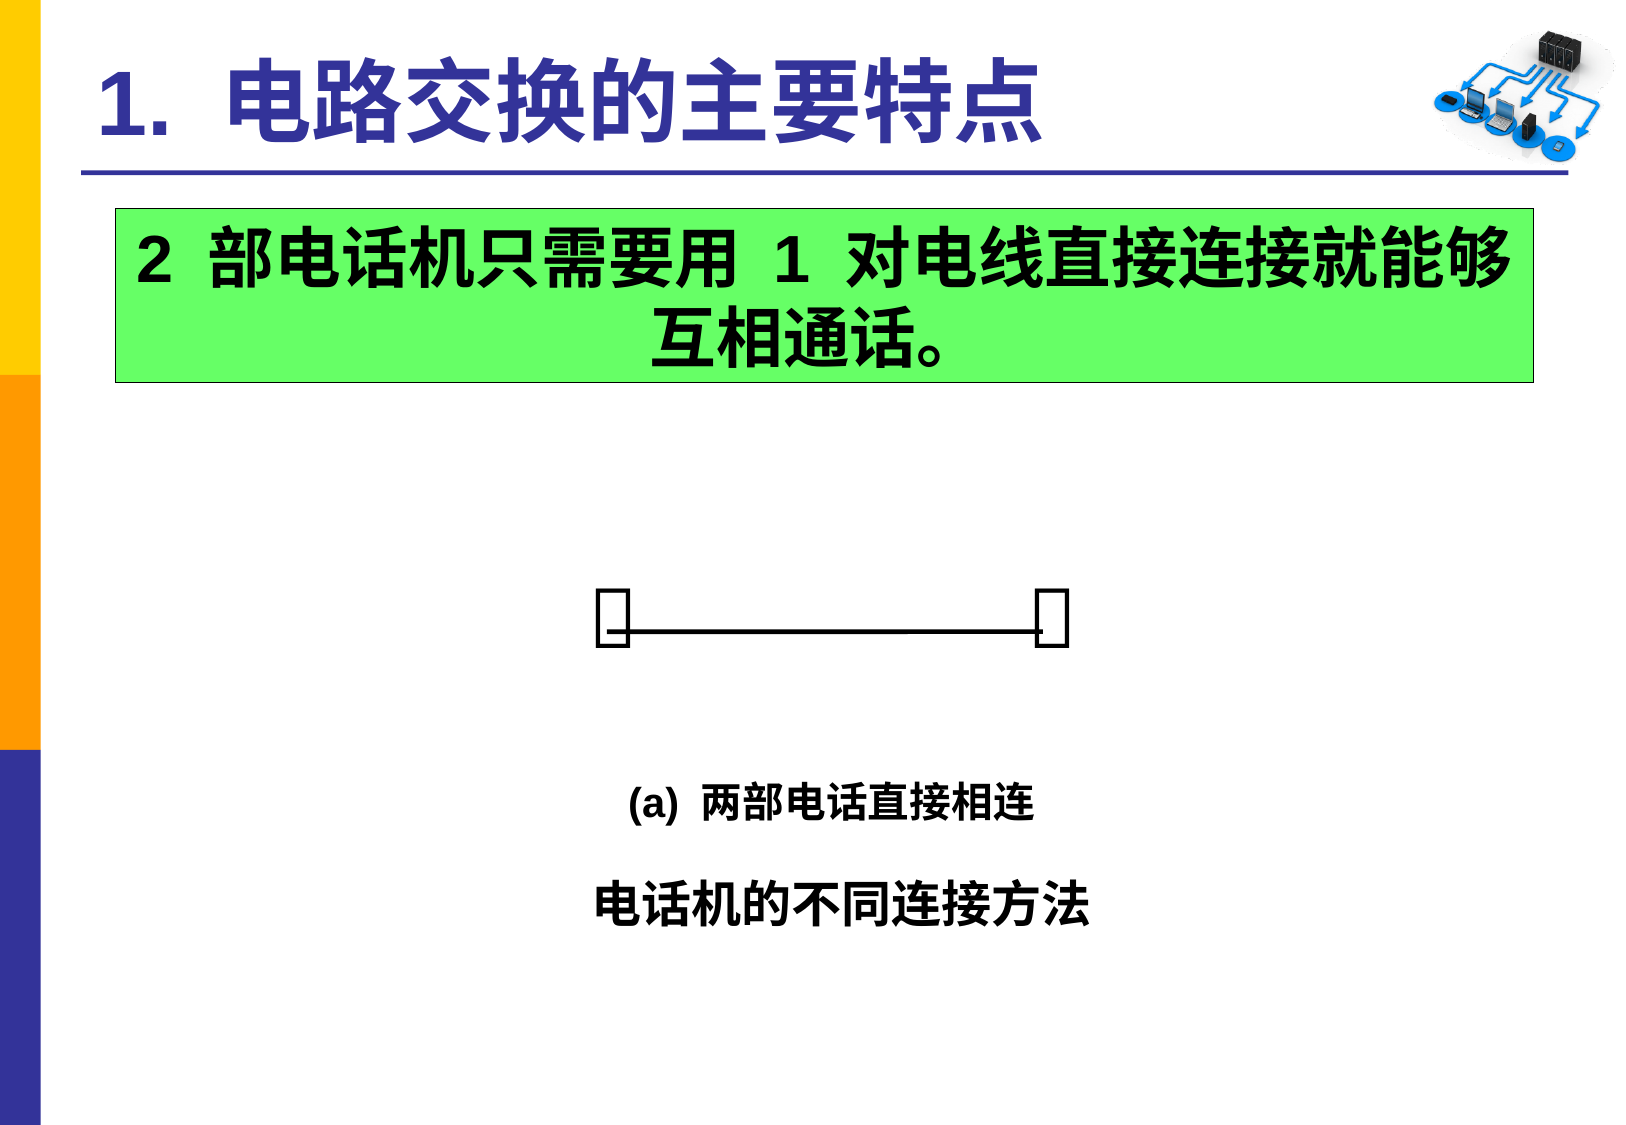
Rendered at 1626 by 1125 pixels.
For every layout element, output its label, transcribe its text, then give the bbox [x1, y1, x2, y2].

text_box  [573, 557, 675, 673]
text_box 电话机的不同连接方法 [351, 864, 1333, 940]
text_box  [1012, 557, 1114, 673]
picture [1431, 30, 1616, 165]
title 1. 电路交换的主要特点 [81, 30, 1569, 161]
text_box 2 部电话机只需要用 1 对电线直接连接就能够互相通话。 [115, 208, 1534, 383]
text_box (a) 两部电话直接相连 [564, 768, 1087, 834]
